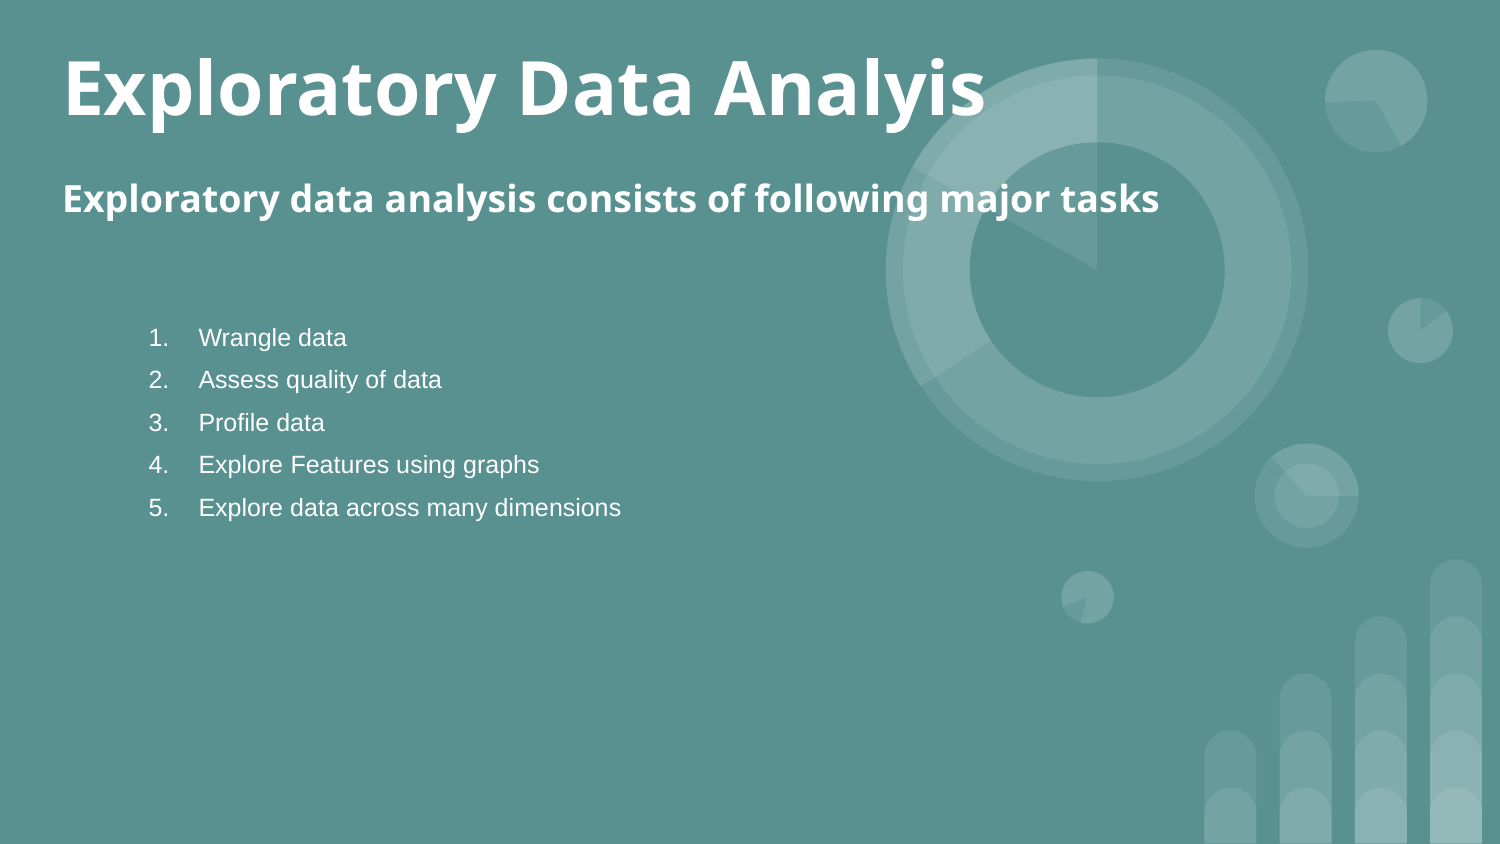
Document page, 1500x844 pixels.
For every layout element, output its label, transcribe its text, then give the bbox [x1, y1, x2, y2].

title Exploratory Data Analyis Exploratory data analysis consists of following major tasks [47, 34, 1337, 317]
subtitle Wrangle data Assess quality of data Profile data Explore Features using graphs Explore data across many dimensions [62, 293, 1095, 748]
